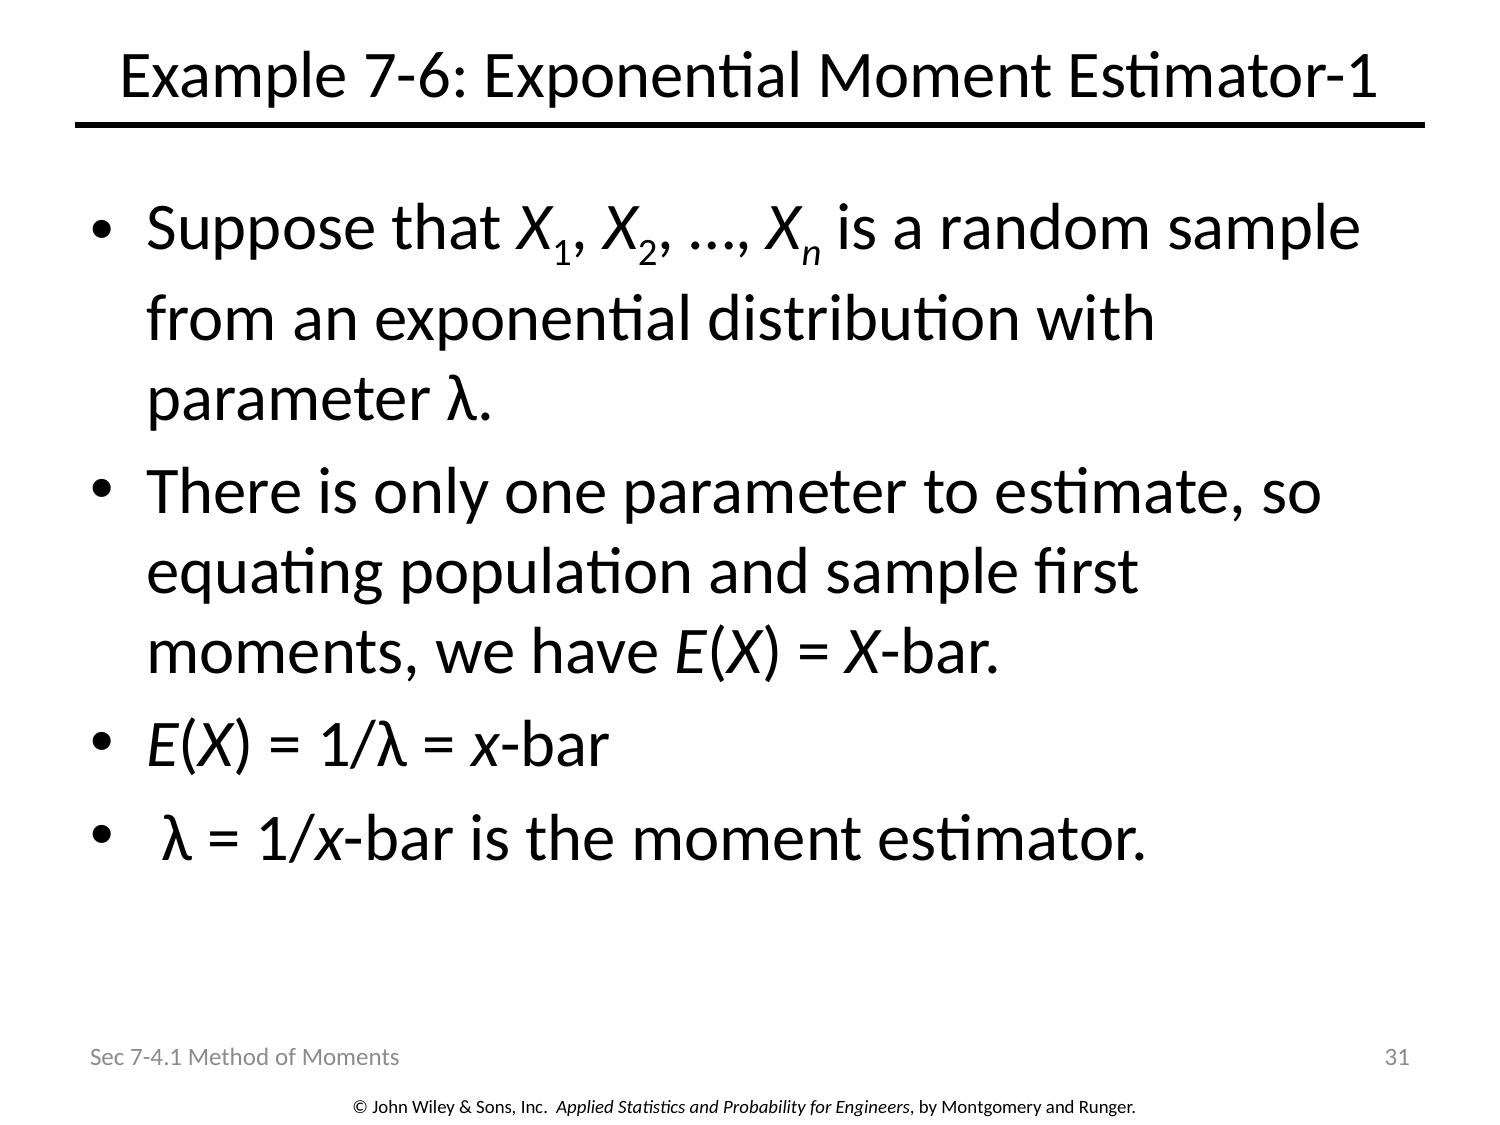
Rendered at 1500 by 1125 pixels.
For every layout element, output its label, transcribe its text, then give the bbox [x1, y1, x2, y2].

footer Sec 7-4.1 Method of Moments [75, 1025, 888, 1085]
title Example 7-6: Exponential Moment Estimator-1 [75, 0, 1425, 143]
slide_number 31 [1250, 1025, 1425, 1085]
list Suppose that X1, X2, …, Xn is a random sample from an exponential distribution with parameter λ. There is only one parameter to estimate, so equating population and sample first moments, we have E(X) = X-bar. E(X) = 1/λ = x-bar λ = 1/x-bar is the moment estimator. [75, 174, 1425, 988]
